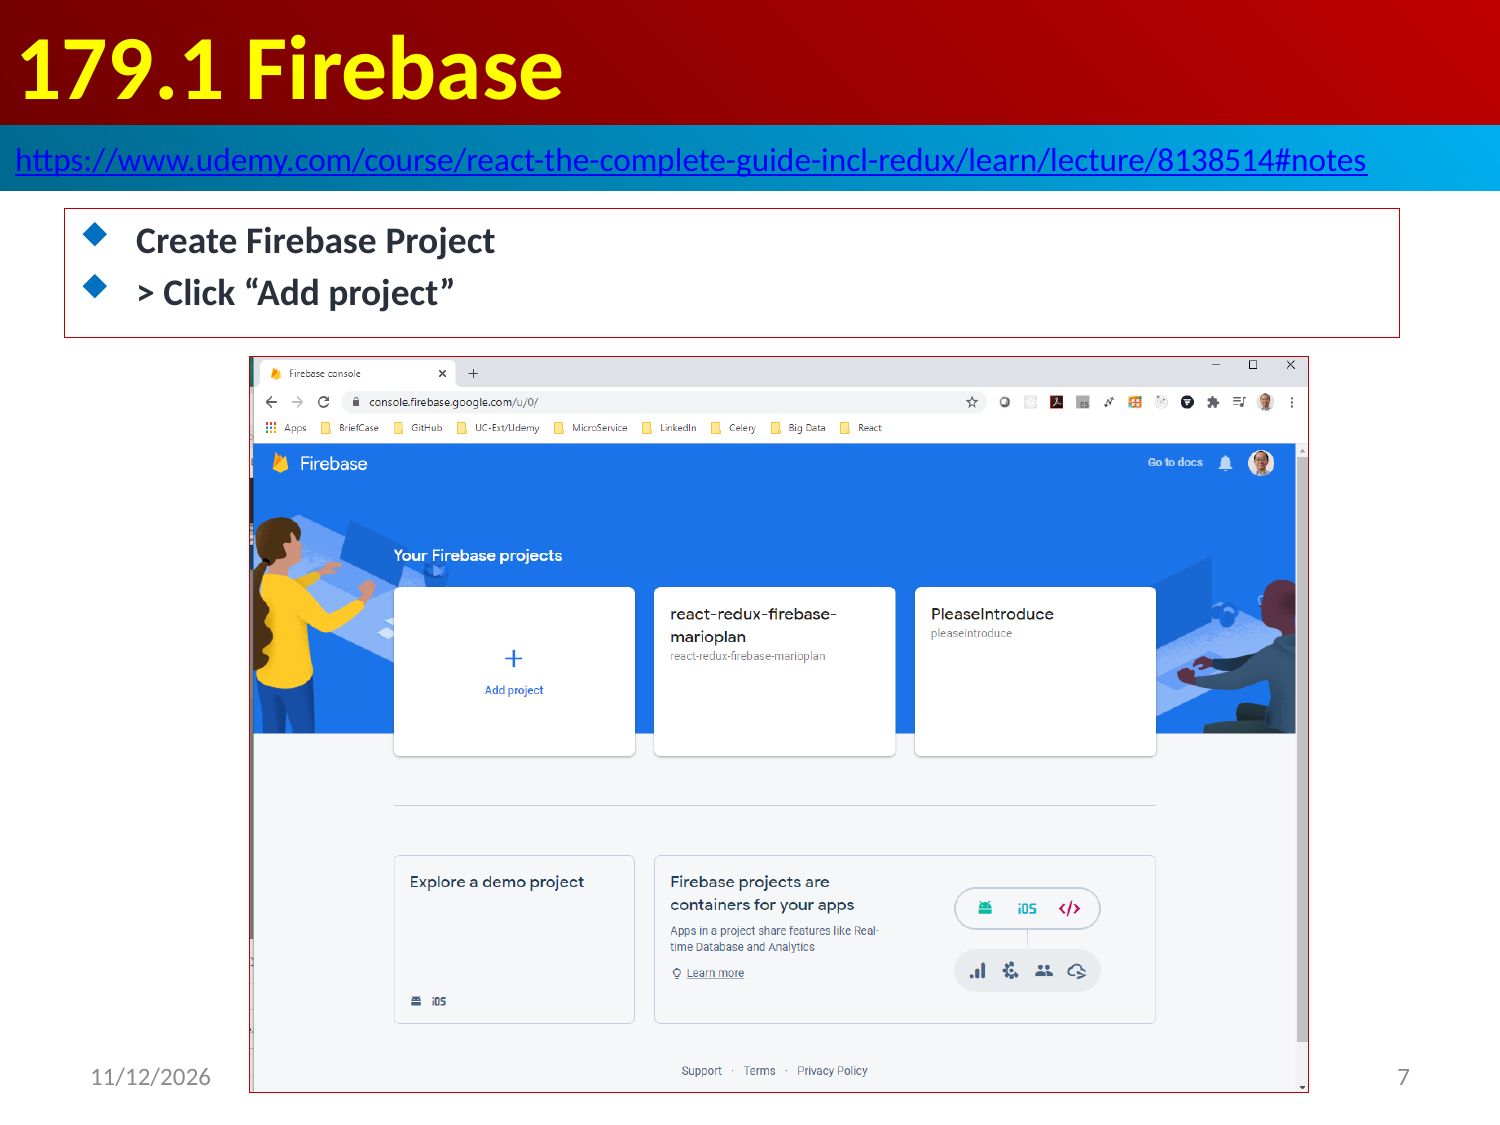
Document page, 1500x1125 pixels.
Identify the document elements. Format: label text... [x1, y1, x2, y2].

picture [249, 356, 1309, 1093]
slide_number 7 [1074, 1042, 1425, 1109]
text_box https://www.udemy.com/course/react-the-complete-guide-incl-redux/learn/lecture/8138514#notes [0, 125, 1500, 191]
subtitle Create Firebase Project > Click “Add project” [64, 208, 1400, 338]
title 179.1 Firebase [0, 0, 1500, 125]
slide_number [75, 1042, 425, 1109]
